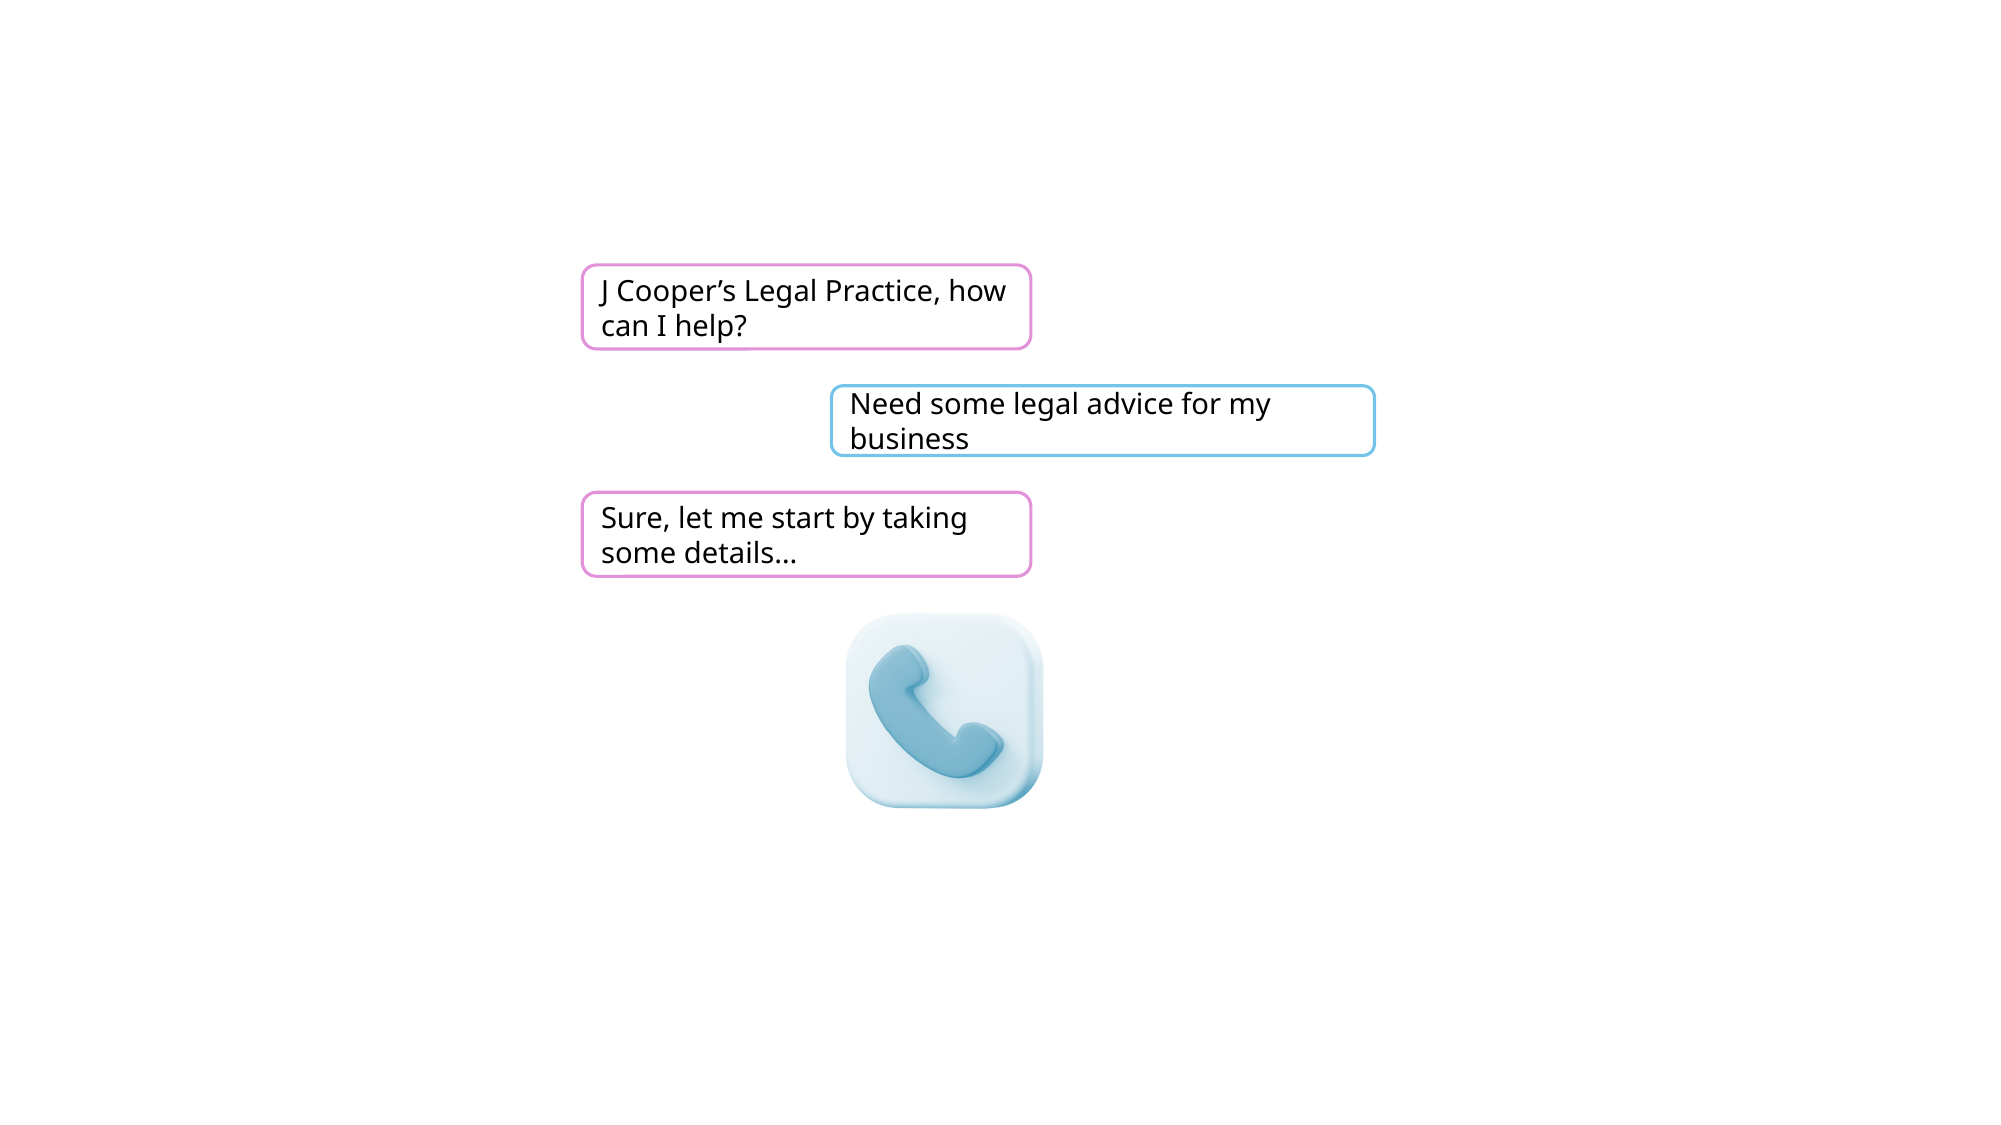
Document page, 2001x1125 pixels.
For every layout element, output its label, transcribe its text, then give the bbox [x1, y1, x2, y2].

picture [830, 595, 1058, 823]
text_box Need some legal advice for my business [829, 384, 1377, 458]
text_box Sure, let me start by taking some details… [580, 490, 1033, 578]
text_box J Cooper’s Legal Practice, how can I help? [580, 263, 1033, 351]
